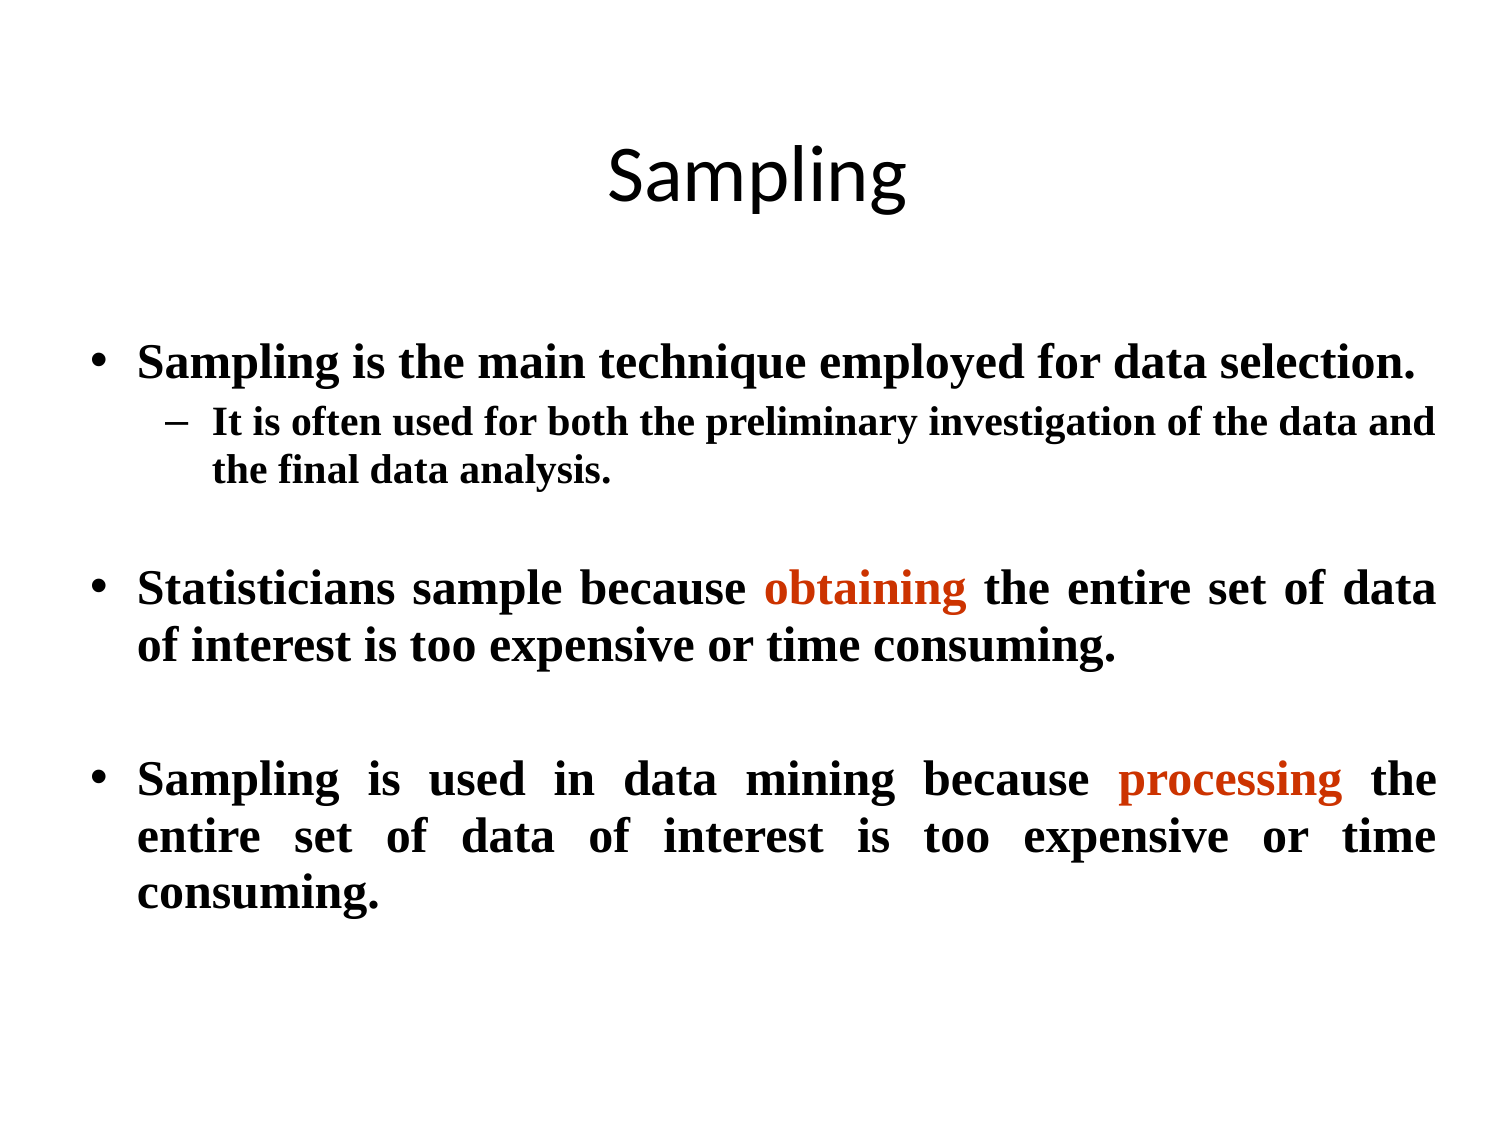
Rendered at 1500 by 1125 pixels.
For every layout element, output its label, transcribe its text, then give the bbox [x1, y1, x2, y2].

list Sampling is the main technique employed for data selection. It is often used for both the preliminary investigation of the data and the final data analysis. Statisticians sample because obtaining the entire set of data of interest is too expensive or time consuming. Sampling is used in data mining because processing the entire set of data of interest is too expensive or time consuming. [75, 324, 1453, 1013]
title Sampling [62, 112, 1471, 225]
